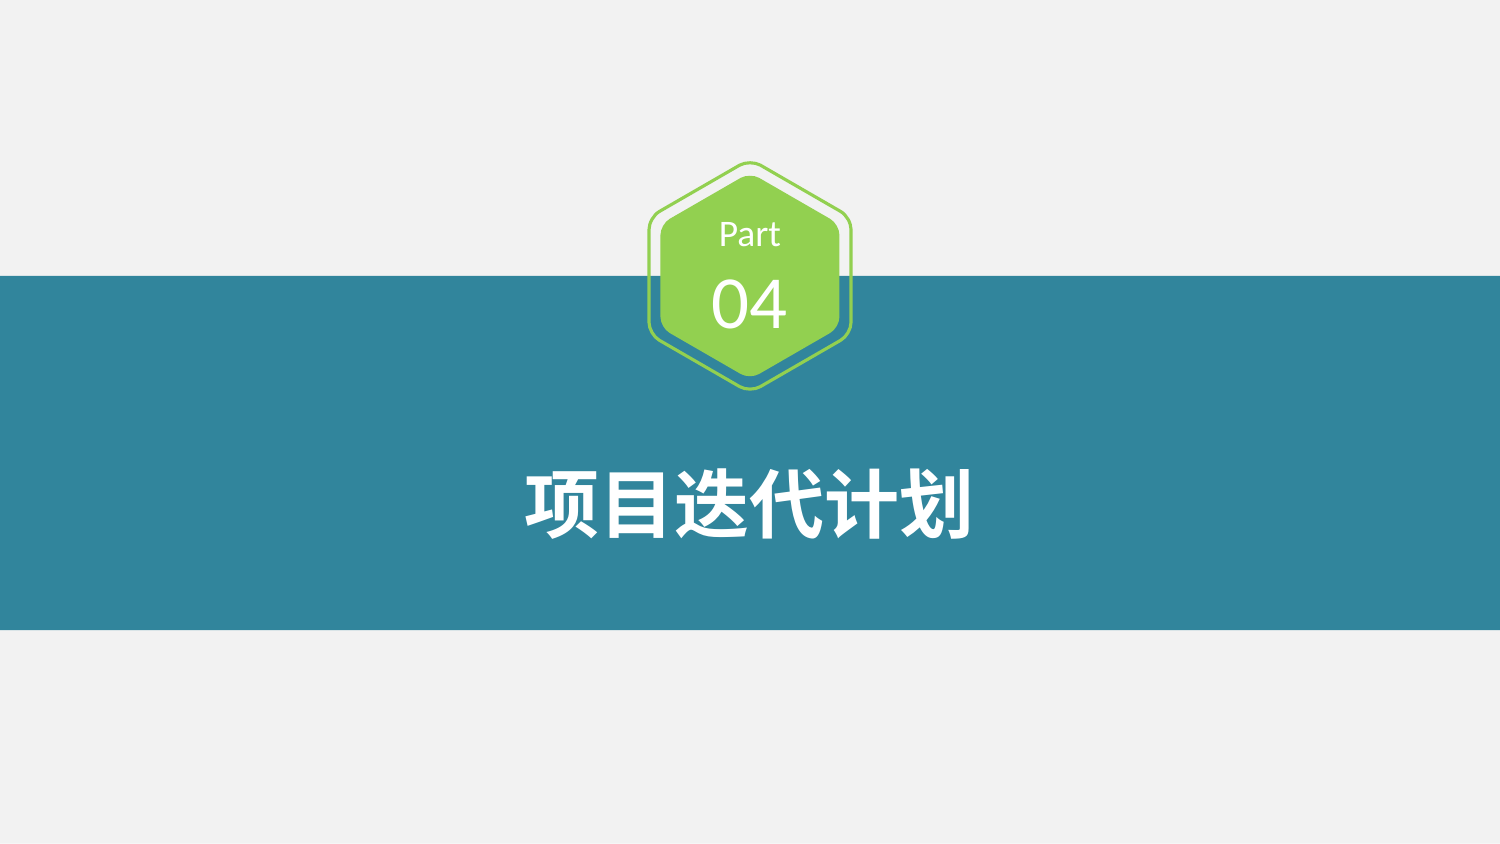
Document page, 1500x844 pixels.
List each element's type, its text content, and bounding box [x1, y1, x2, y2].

text_box 项目迭代计划 [510, 405, 990, 556]
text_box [648, 161, 852, 391]
text_box [0, 274, 1500, 632]
